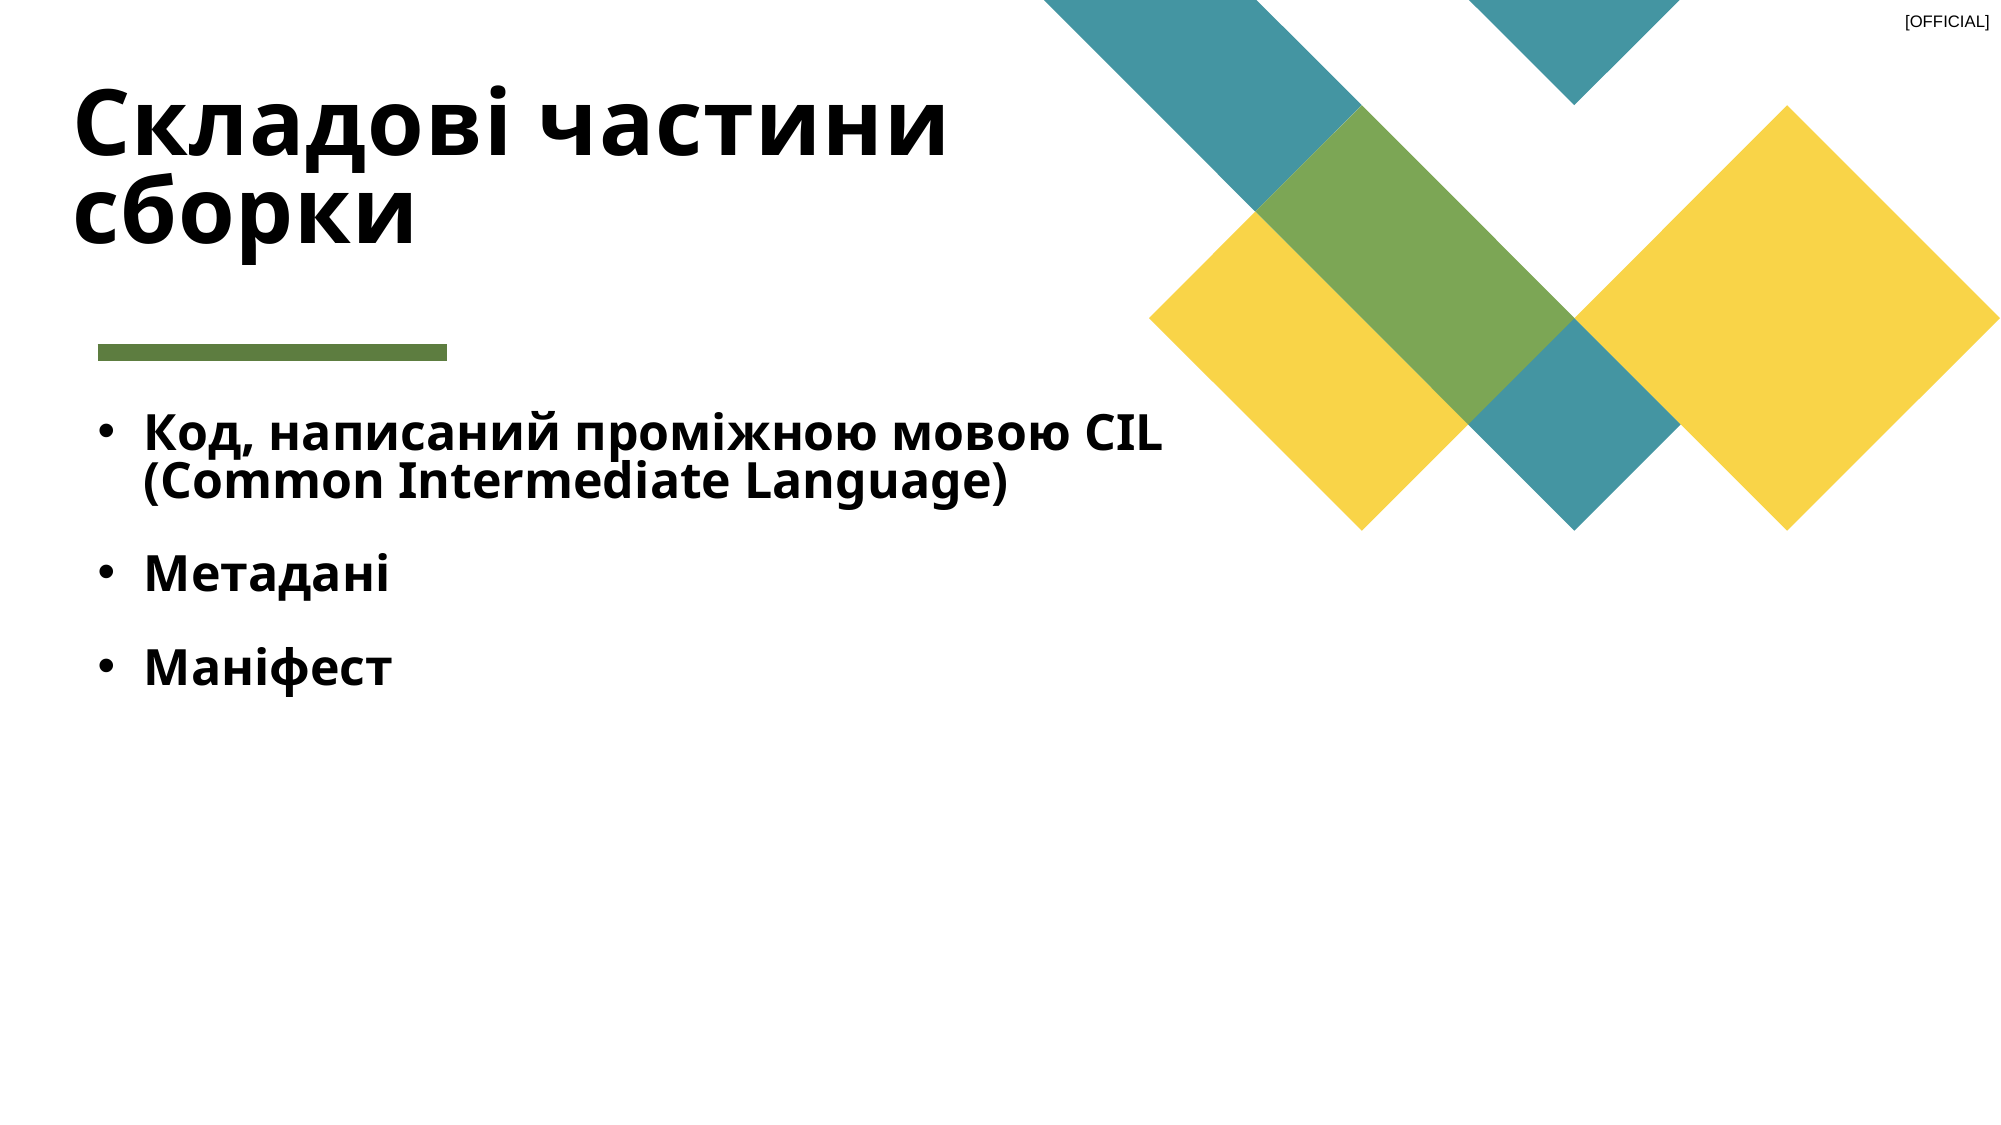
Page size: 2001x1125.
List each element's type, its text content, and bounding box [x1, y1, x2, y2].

title Складові частини сборки [72, 0, 1324, 262]
list Код, написаний проміжною мовою CIL (Common Intermediate Language) Метадані Маніфест [97, 374, 1211, 983]
